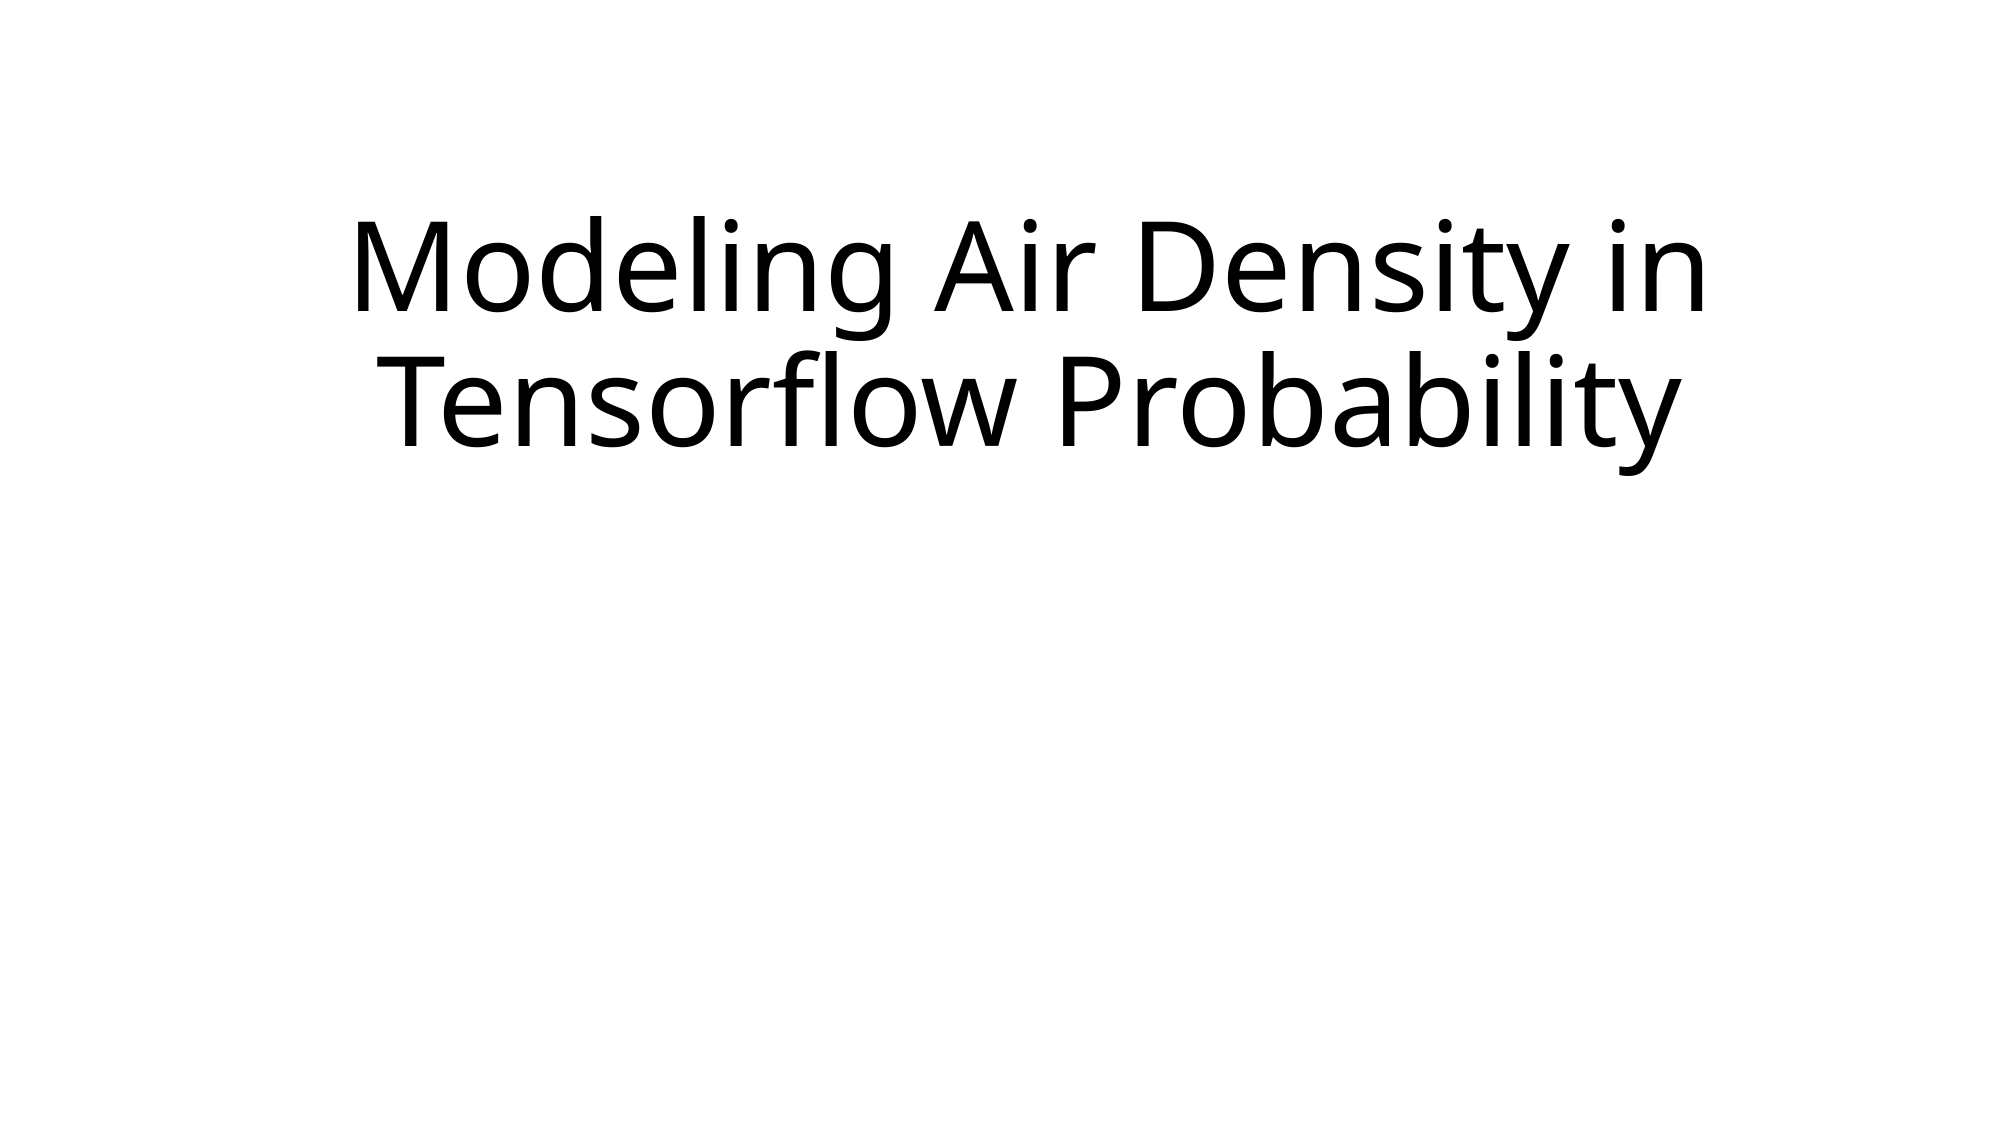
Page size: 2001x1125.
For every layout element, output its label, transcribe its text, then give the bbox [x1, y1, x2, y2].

title Modeling Air Density in Tensorflow Probability [279, 89, 1780, 482]
